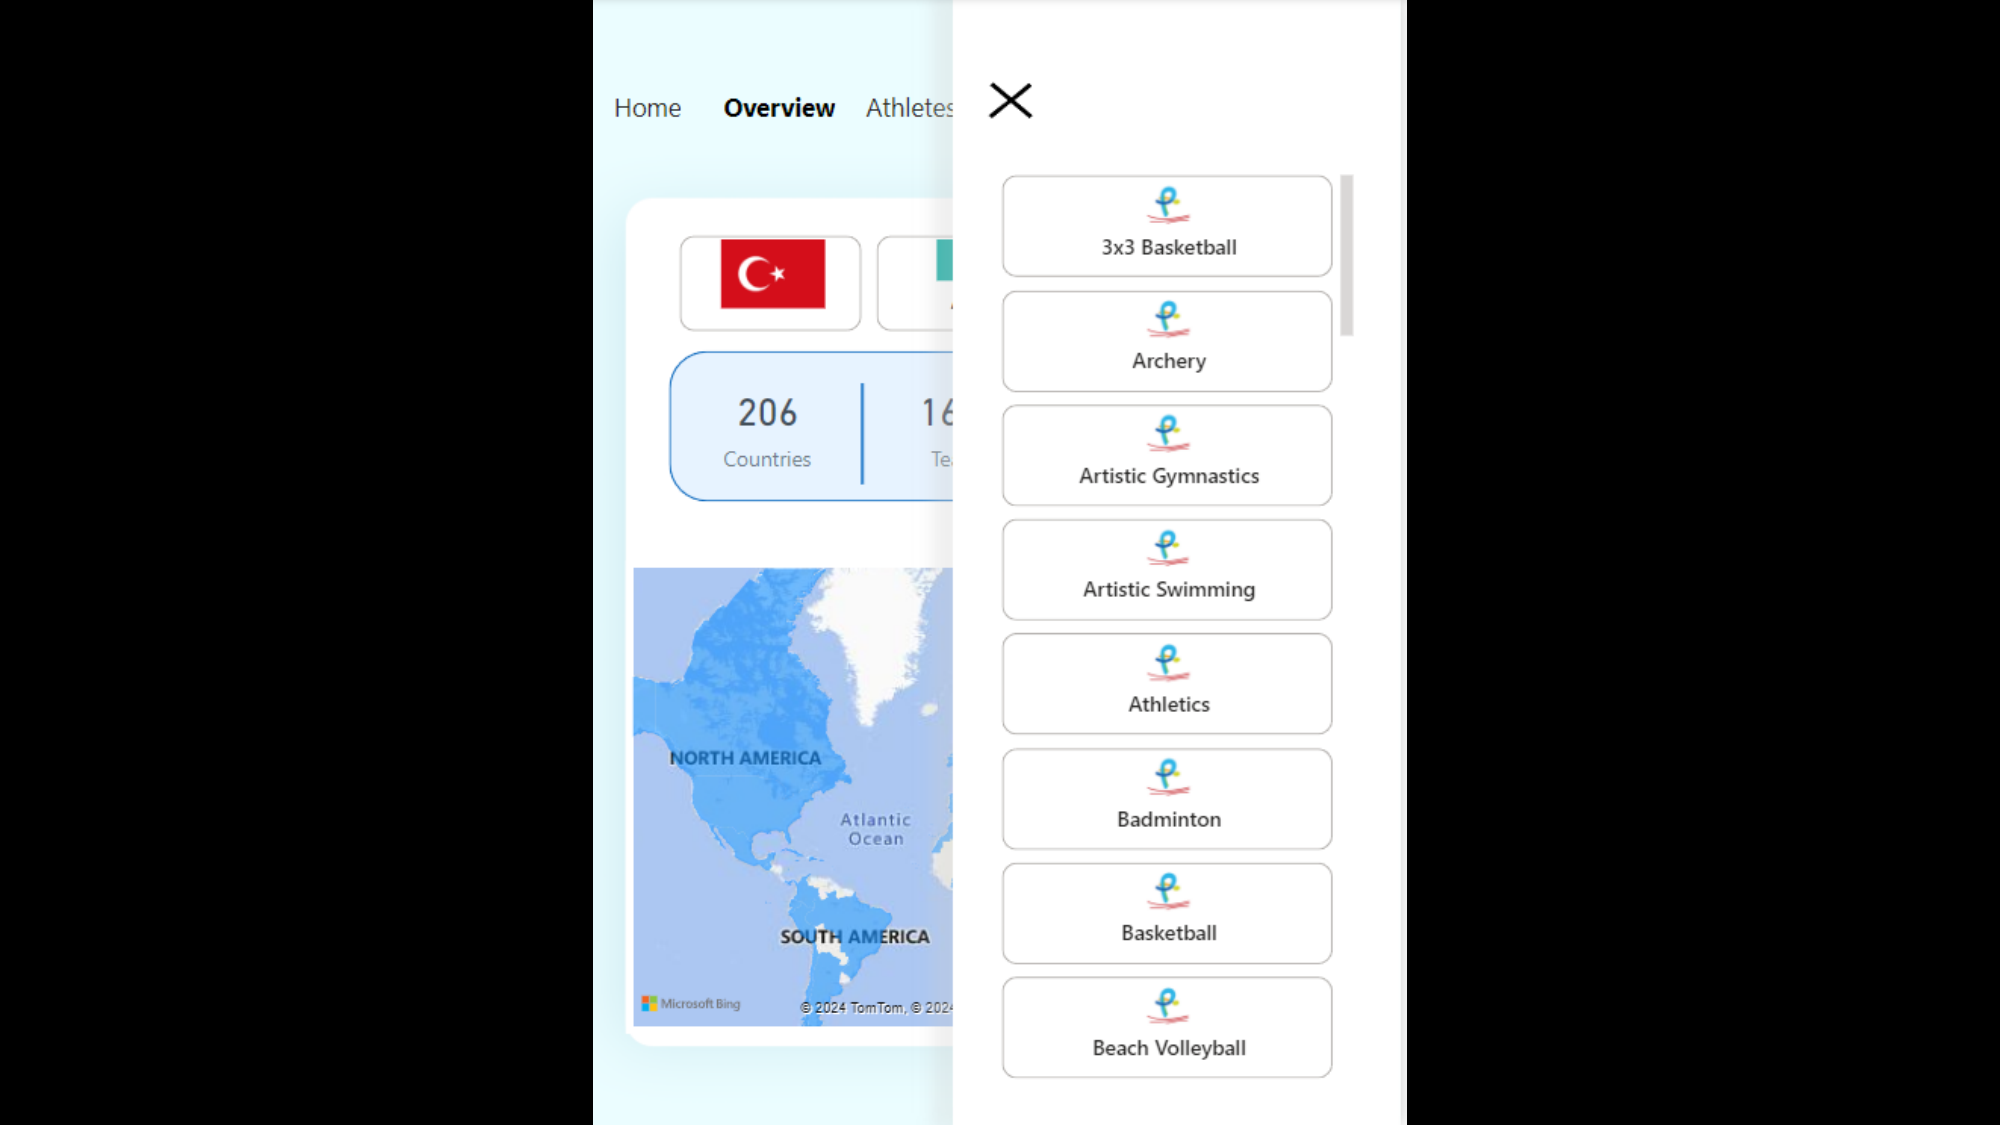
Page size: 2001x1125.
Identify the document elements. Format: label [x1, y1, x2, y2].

picture [593, 0, 1407, 1125]
